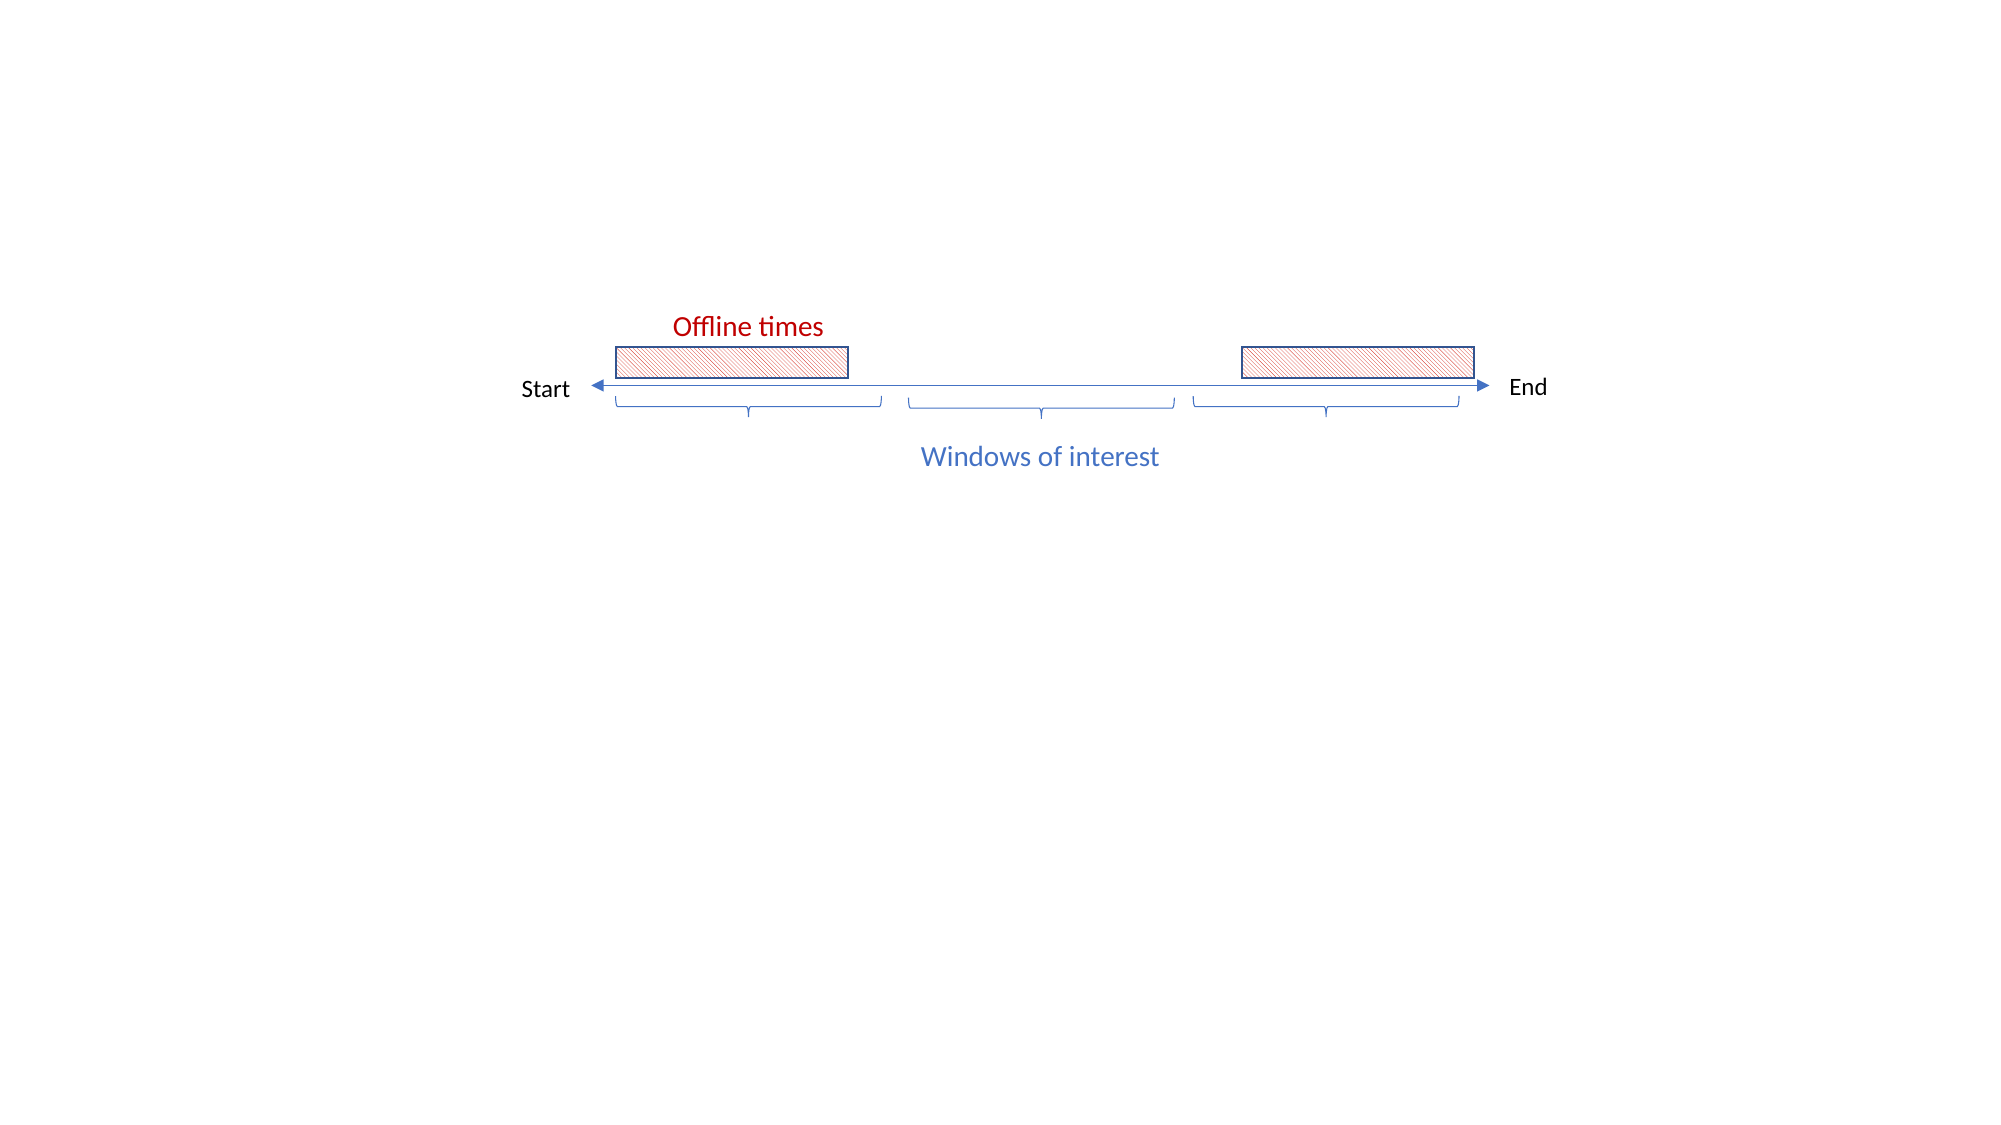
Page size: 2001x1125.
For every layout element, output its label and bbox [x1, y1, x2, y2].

text_box [482, 299, 1593, 481]
